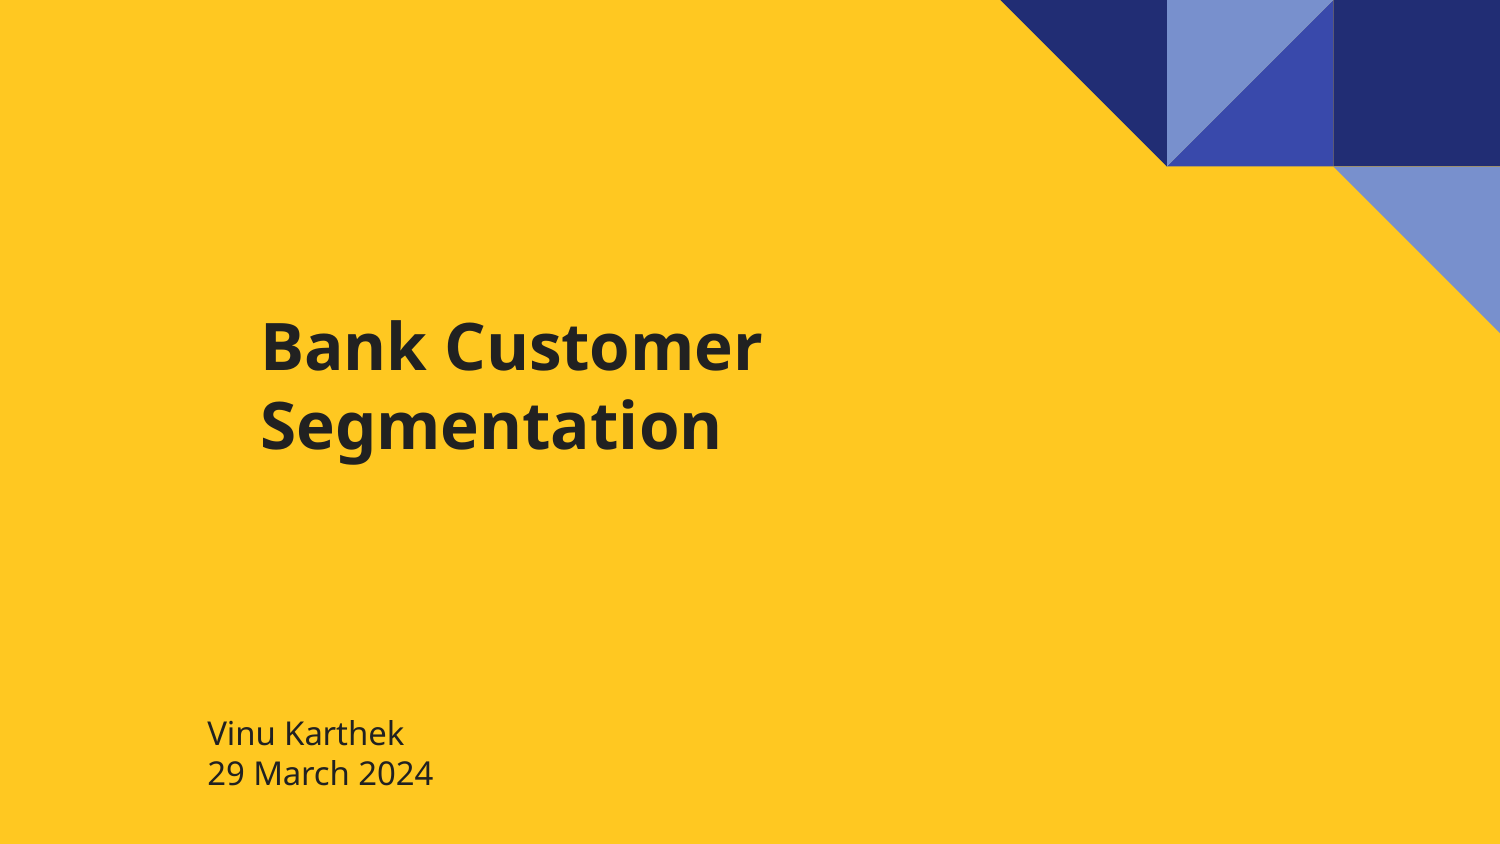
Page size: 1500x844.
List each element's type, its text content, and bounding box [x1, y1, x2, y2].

subtitle Vinu Karthek 29 March 2024 [177, 701, 597, 805]
title Bank Customer Segmentation [249, 370, 1212, 474]
